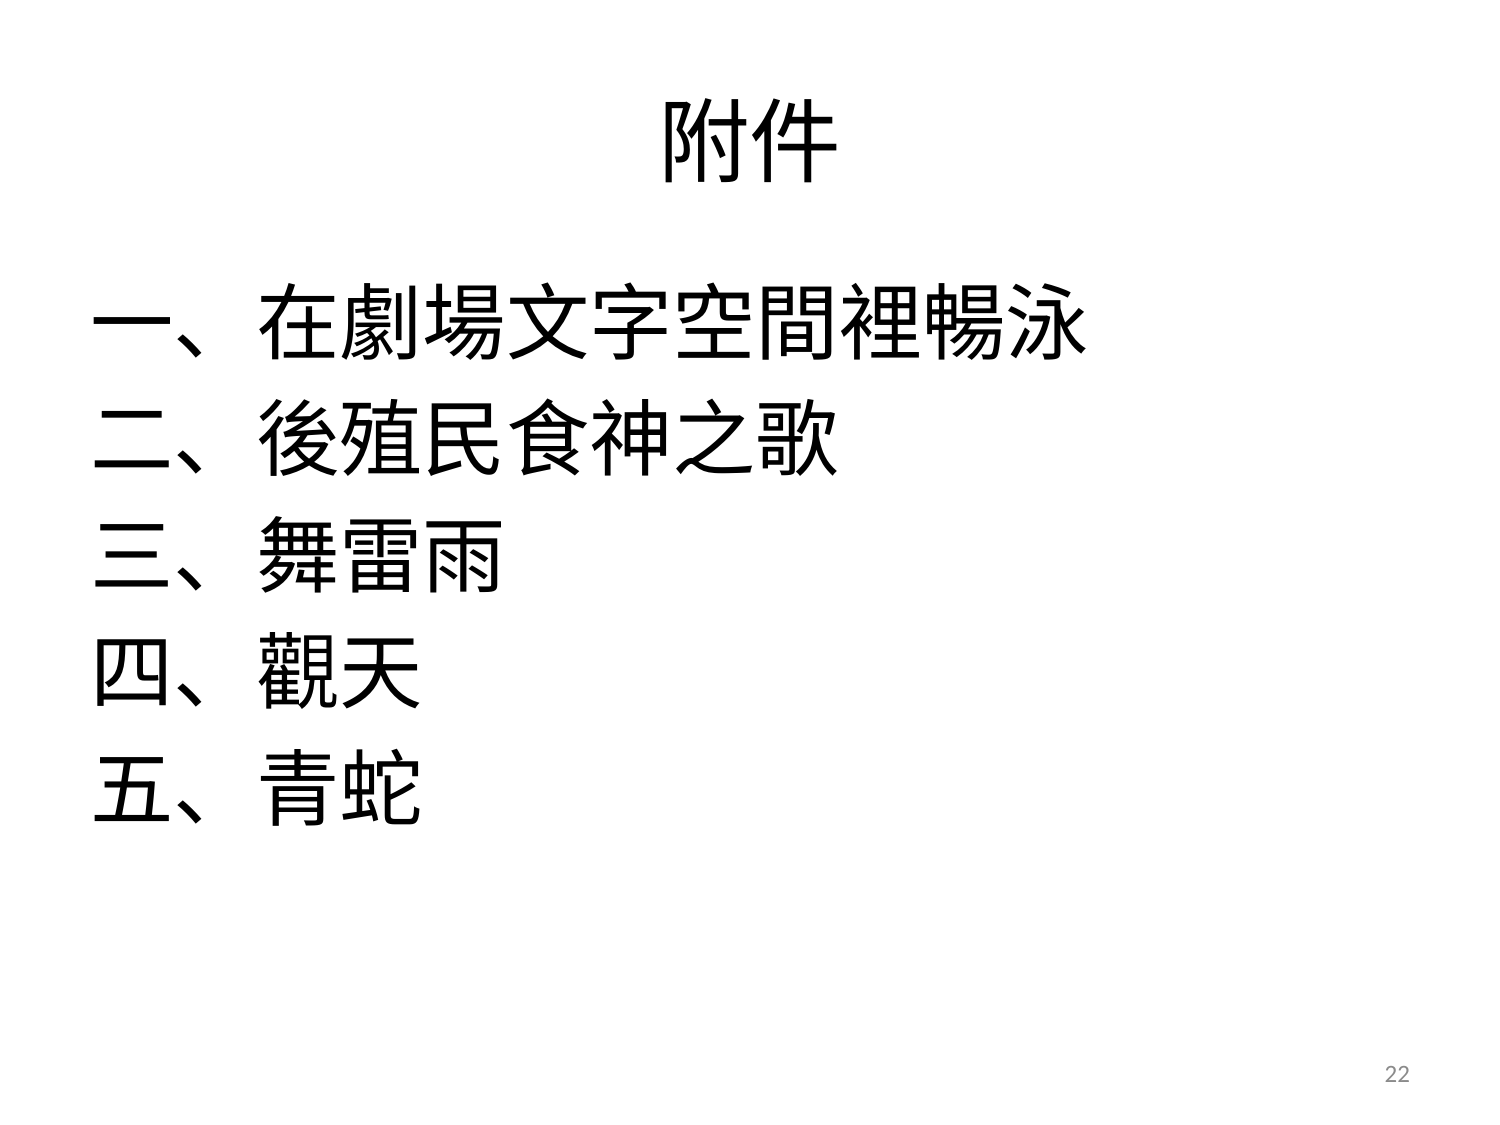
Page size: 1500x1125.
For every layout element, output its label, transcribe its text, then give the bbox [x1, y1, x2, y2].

title 附件 [75, 45, 1425, 233]
list 一、在劇場文字空間裡暢泳 二、後殖民食神之歌 三、舞雷雨 四、觀天 五、青蛇 [75, 262, 1425, 1005]
slide_number 22 [1074, 1042, 1425, 1103]
